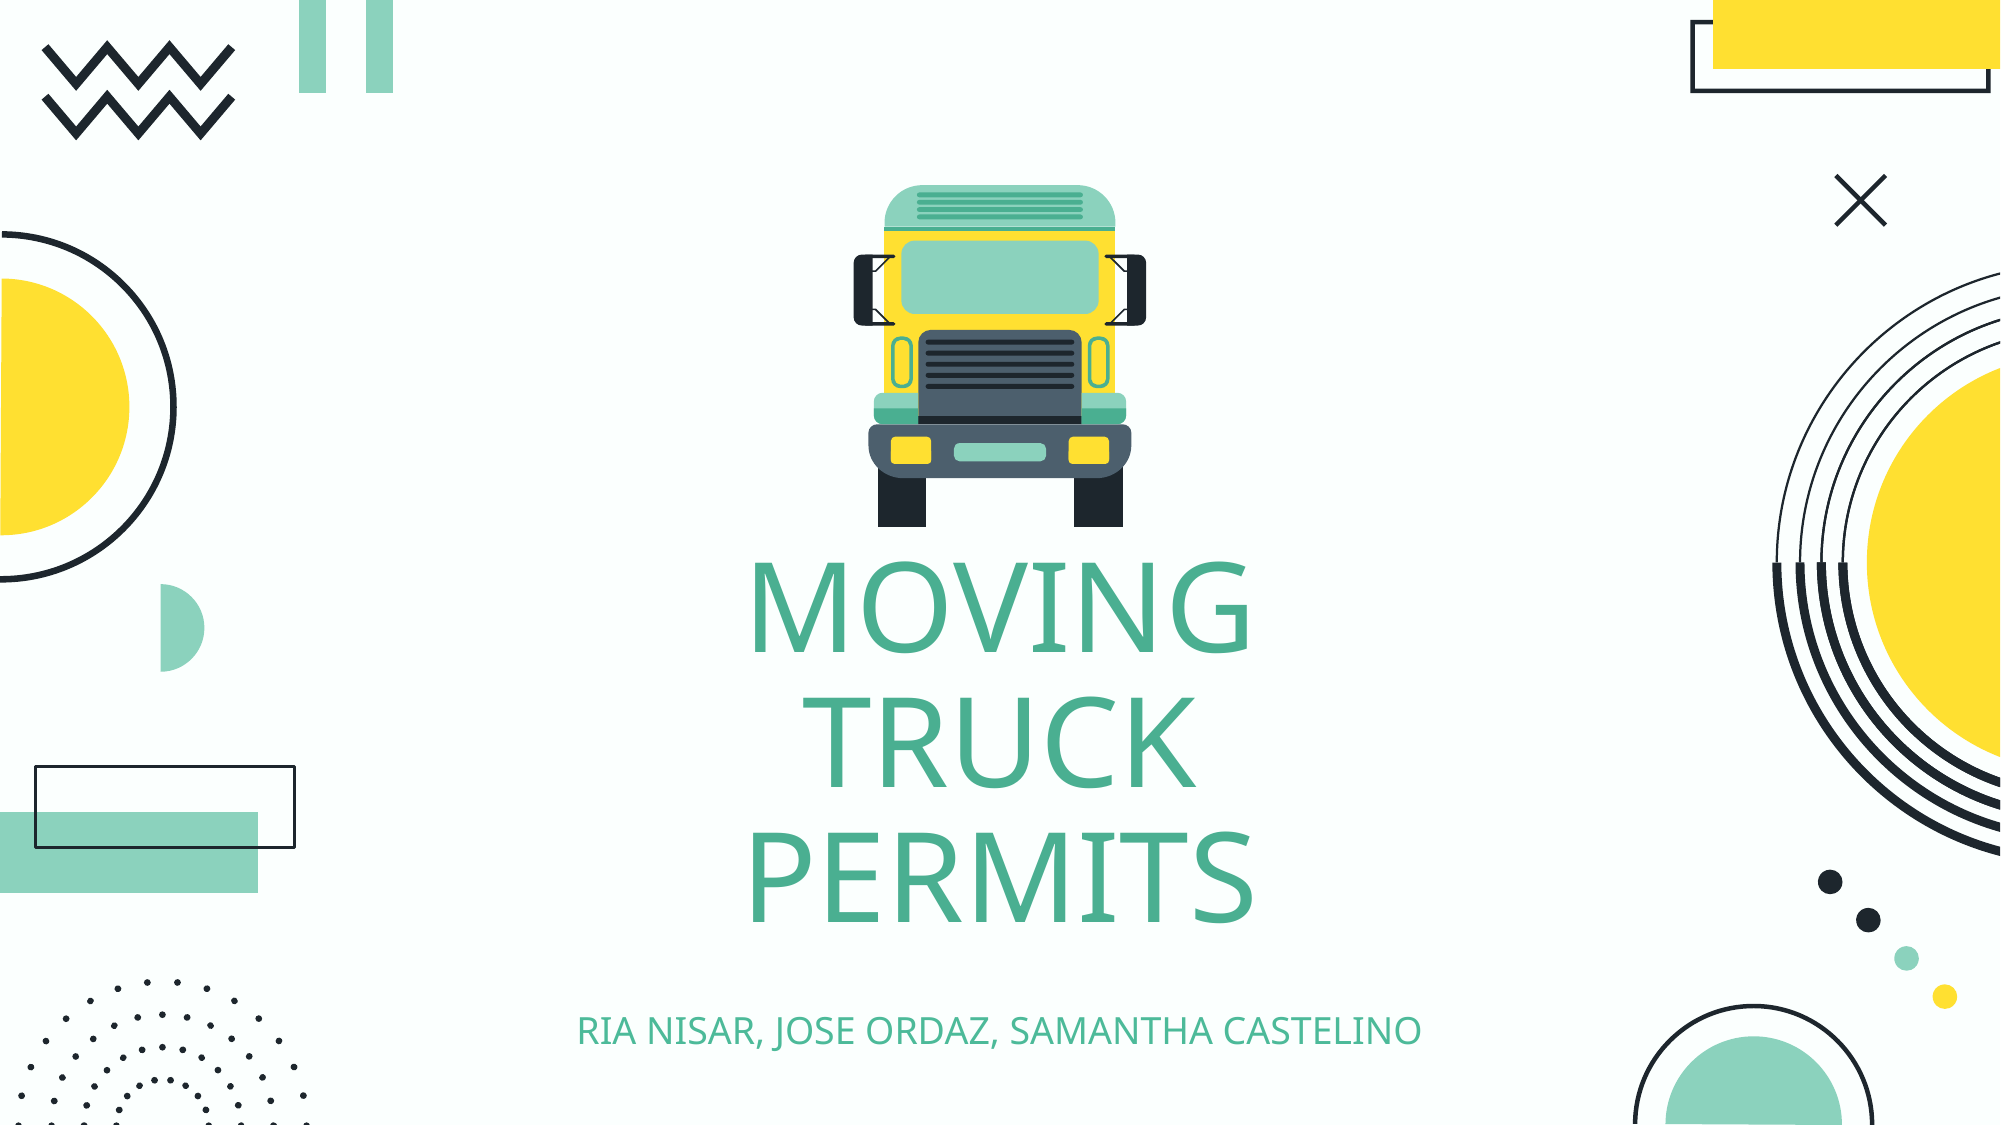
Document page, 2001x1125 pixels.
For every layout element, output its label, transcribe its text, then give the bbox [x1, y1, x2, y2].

title MOVING TRUCK PERMITS [572, 681, 1428, 970]
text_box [853, 184, 1147, 527]
subtitle RIA NISAR, JOSE ORDAZ, SAMANTHA CASTELINO [498, 987, 1501, 1094]
